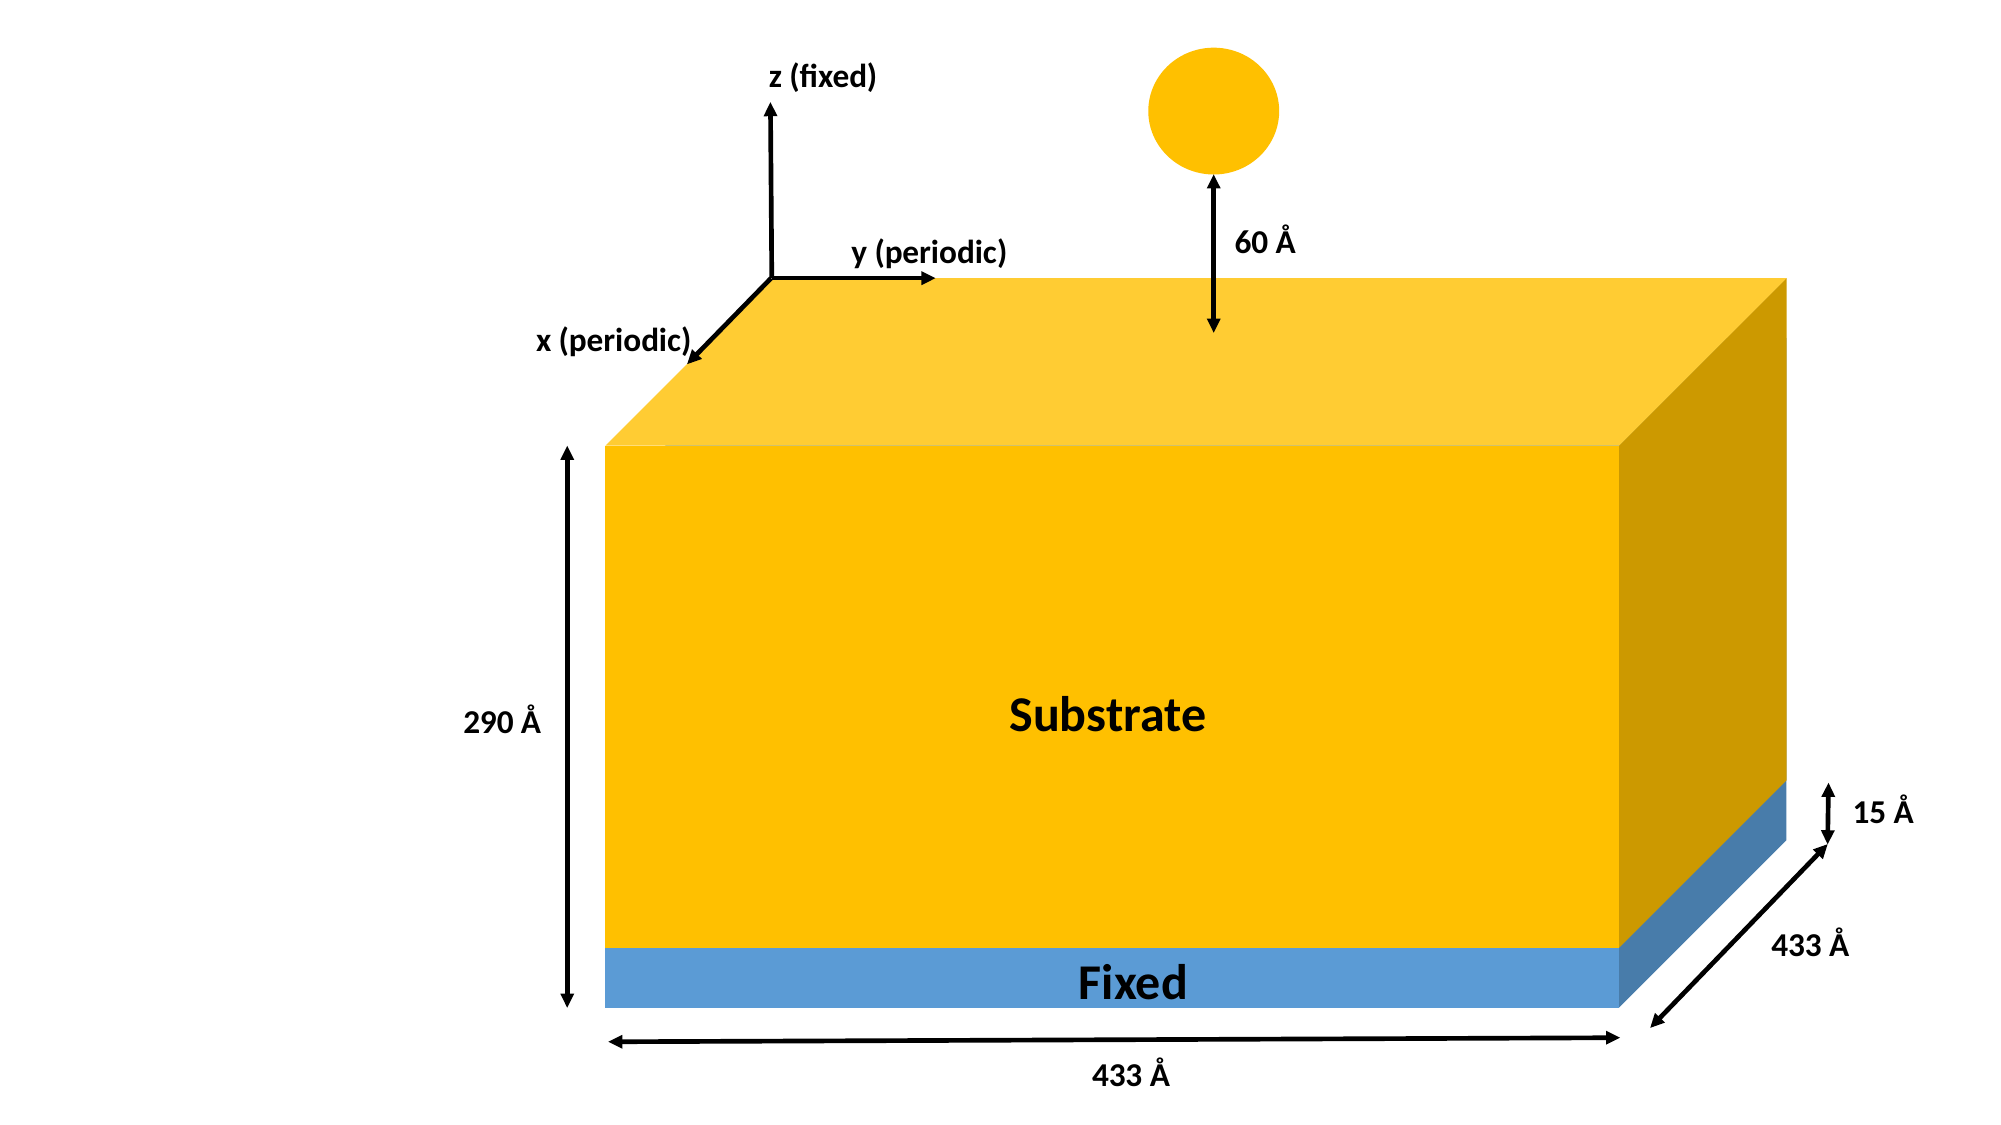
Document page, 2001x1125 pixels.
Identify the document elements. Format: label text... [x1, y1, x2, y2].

text_box [604, 277, 1788, 949]
text_box 15 Å [1837, 782, 1957, 838]
text_box [604, 949, 1064, 1009]
text_box Substrate [994, 674, 1234, 749]
text_box [1209, 949, 1650, 1009]
text_box 433 Å [1077, 1045, 1196, 1101]
text_box 60 Å [1219, 212, 1339, 268]
text_box Fixed [1064, 941, 1209, 1017]
text_box 433 Å [1828, 915, 1876, 971]
text_box x (periodic) [521, 310, 687, 365]
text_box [687, 278, 772, 365]
text_box [1781, 782, 1788, 844]
text_box z (fixed) [754, 46, 894, 102]
text_box 290 Å [448, 693, 567, 748]
text_box y (periodic) [836, 222, 1024, 278]
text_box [1650, 844, 1828, 1028]
text_box [1147, 46, 1281, 176]
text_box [608, 1037, 1620, 1042]
